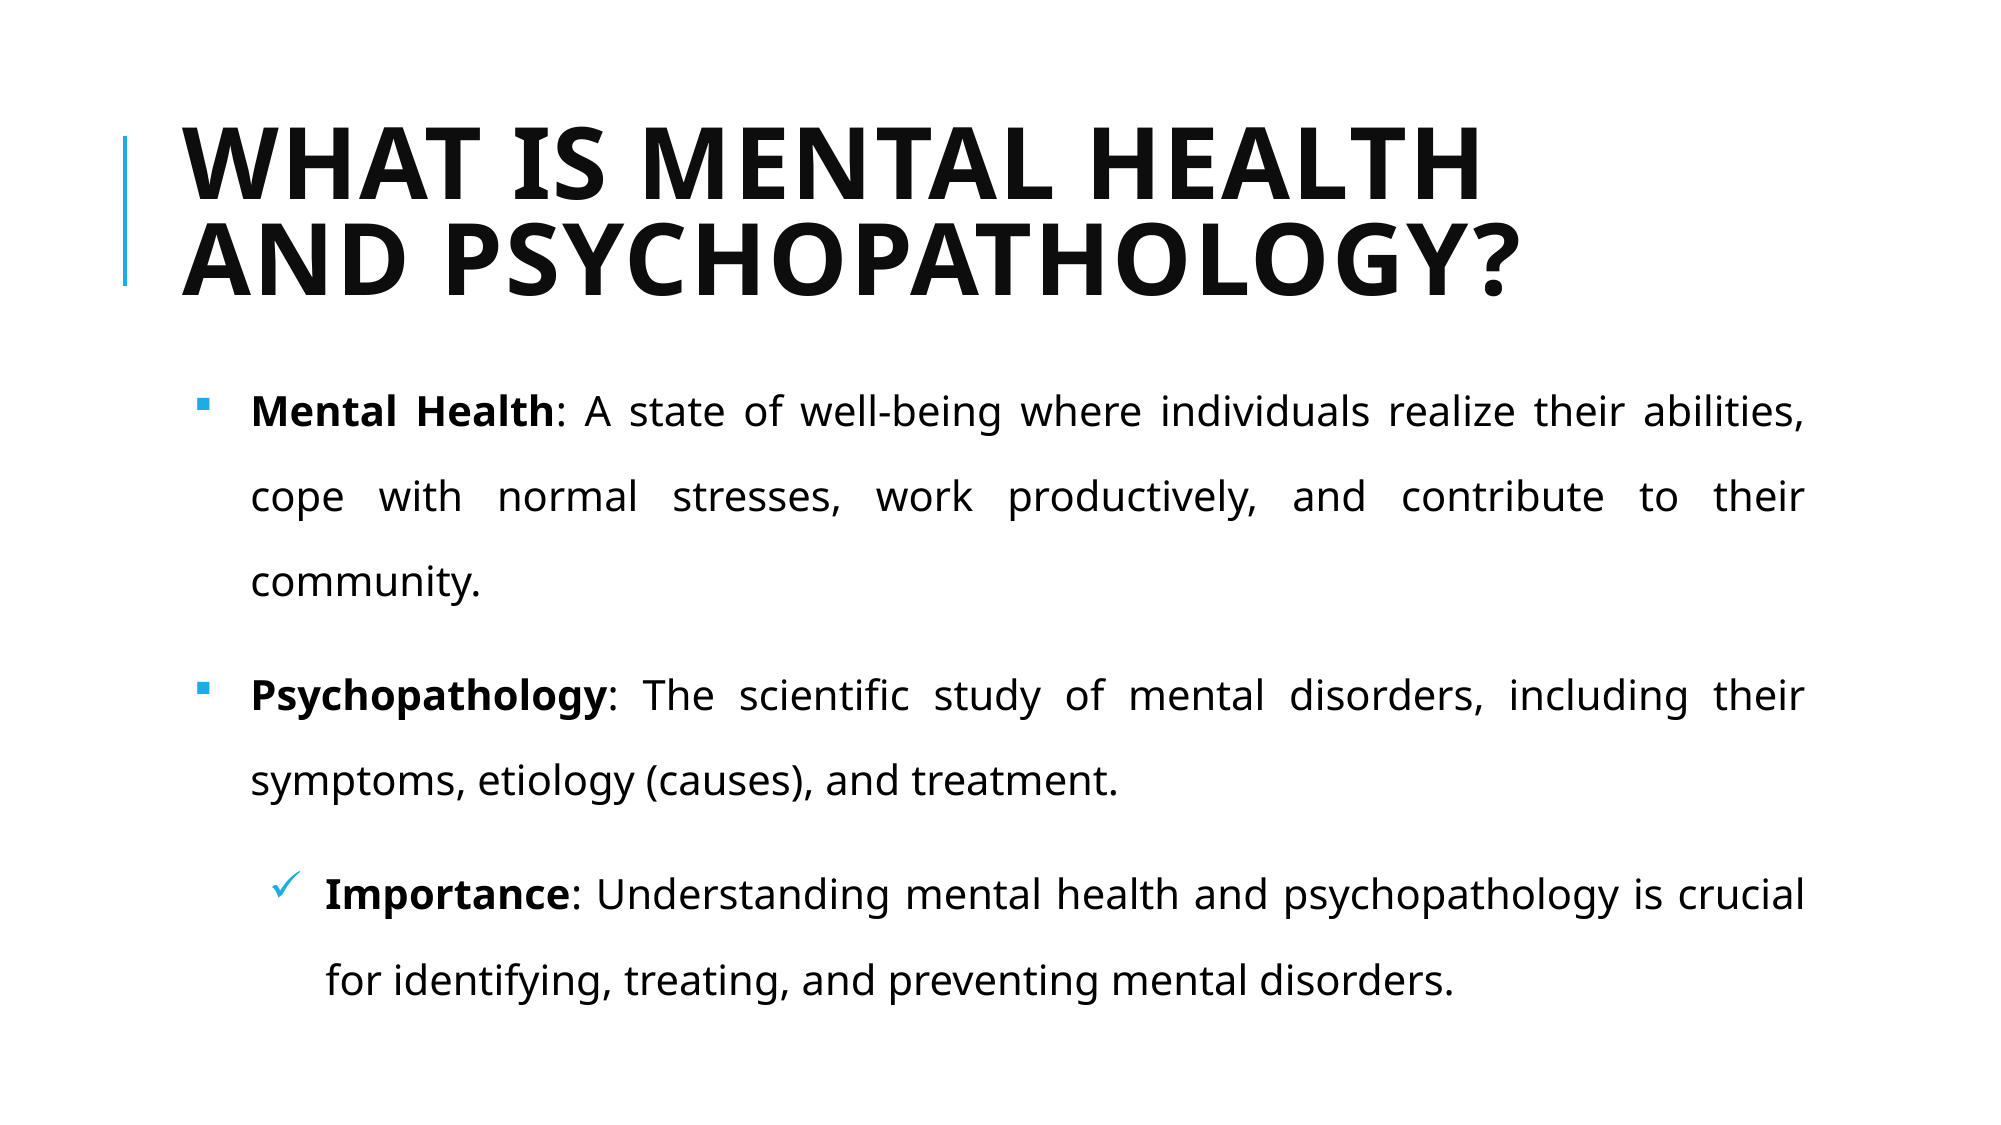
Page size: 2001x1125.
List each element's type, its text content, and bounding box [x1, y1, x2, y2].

list Mental Health: A state of well-being where individuals realize their abilities, cope with normal stresses, work productively, and contribute to their community.​ Psychopathology: The scientific study of mental disorders, including their symptoms, etiology (causes), and treatment.​ Importance: Understanding mental health and psychopathology is crucial for identifying, treating, and preventing mental disorders. [168, 341, 1814, 1035]
title What is Mental Health and Psychopathology? [168, 96, 1763, 341]
